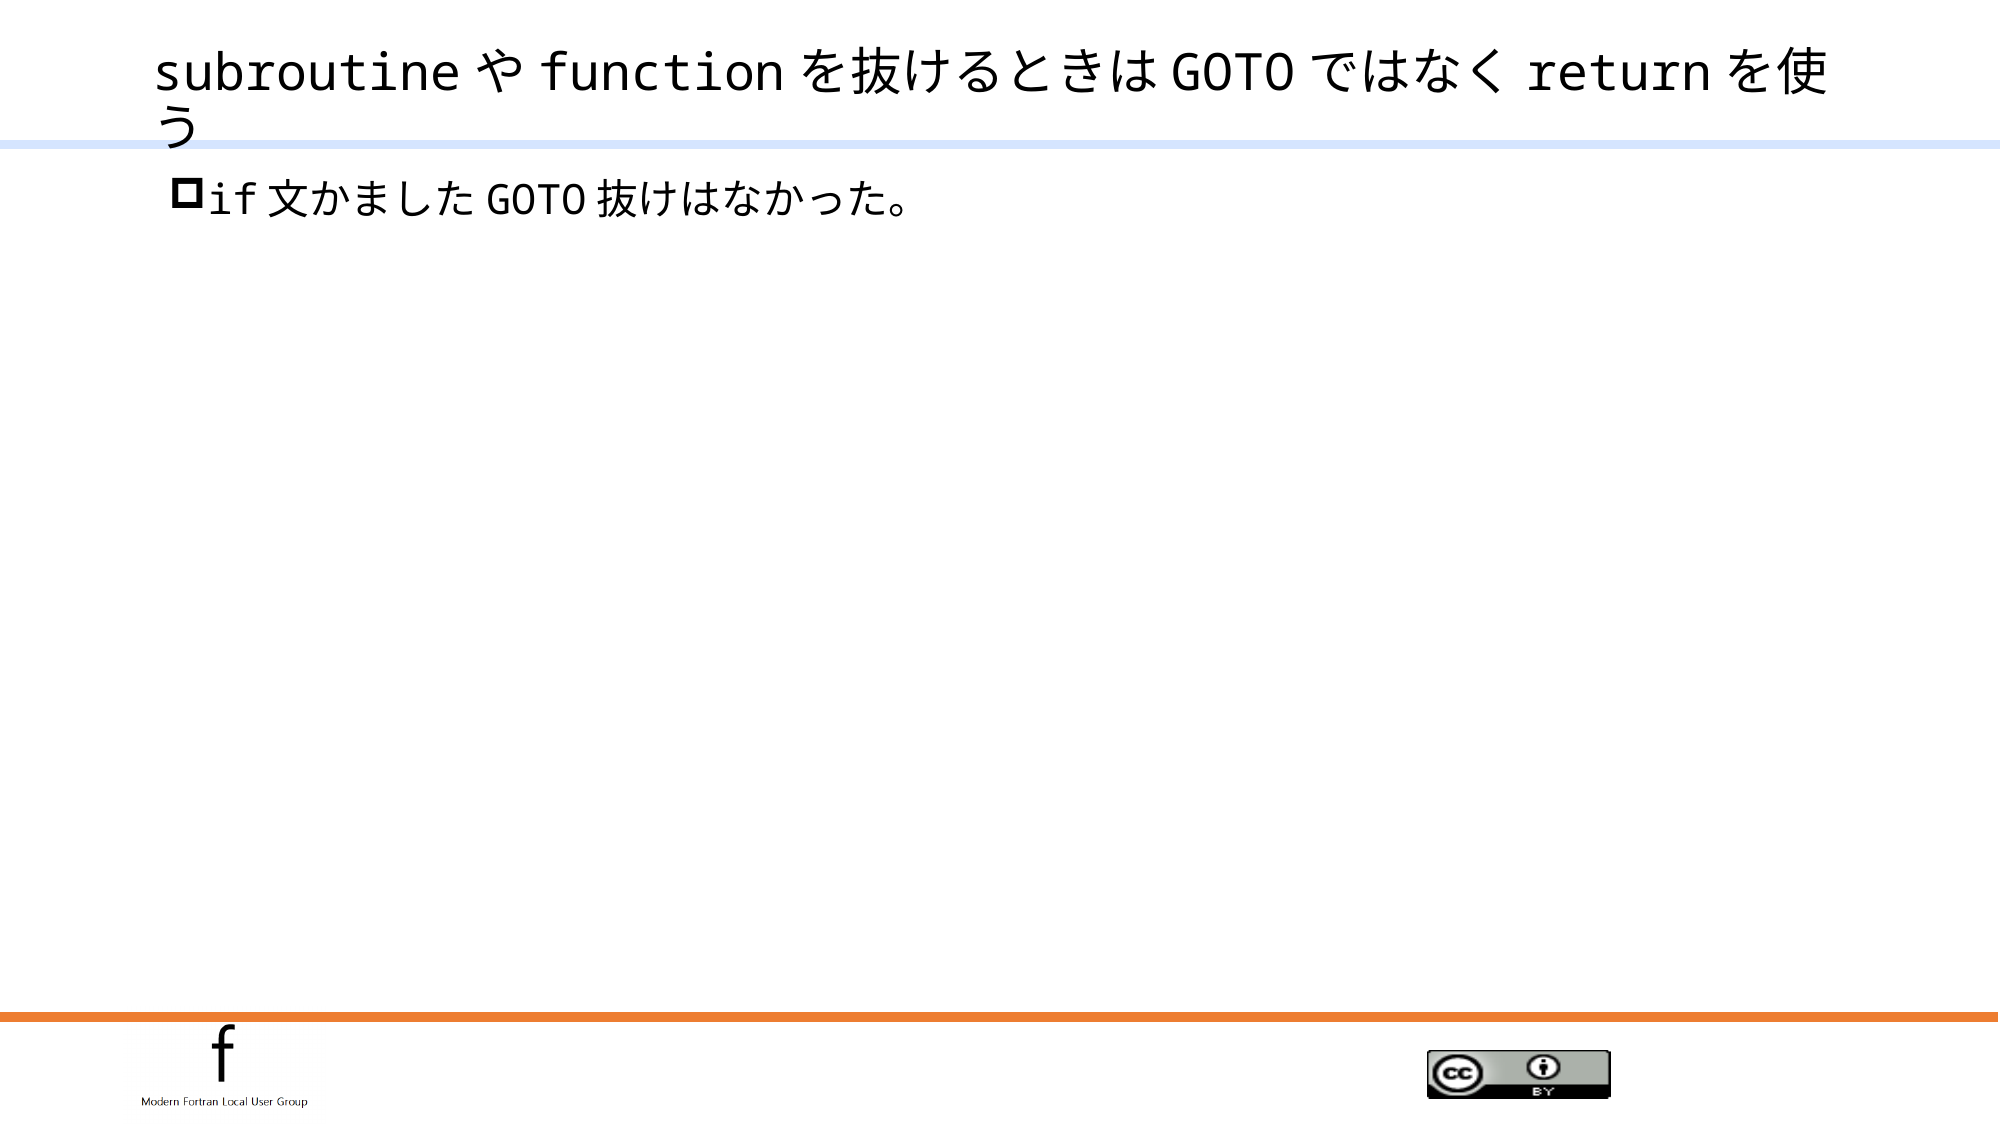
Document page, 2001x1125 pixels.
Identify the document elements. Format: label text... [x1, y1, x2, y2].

picture [123, 1022, 326, 1124]
list if文かましたGOTO抜けはなかった。 [137, 163, 1863, 1014]
picture [123, 1006, 137, 1012]
title subroutineやfunctionを抜けるときはGOTOではなくreturnを使う [137, 59, 1863, 145]
picture [1427, 1050, 1611, 1099]
